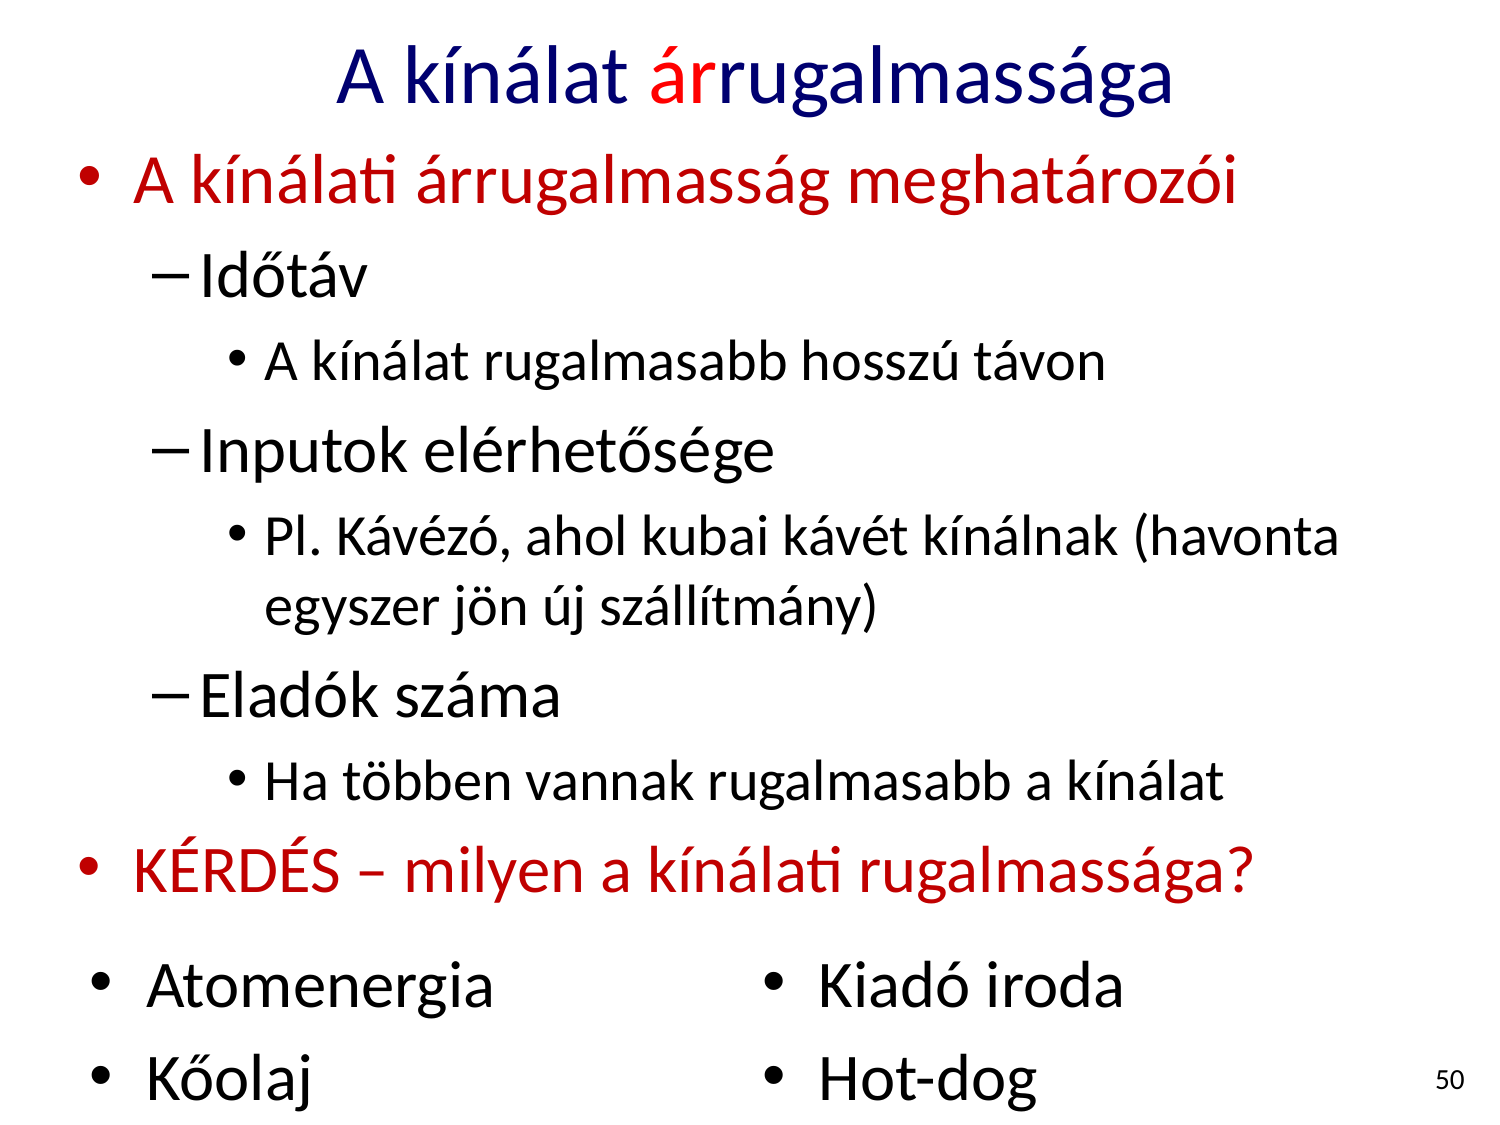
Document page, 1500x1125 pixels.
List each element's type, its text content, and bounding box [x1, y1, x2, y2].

title A kínálat árrugalmassága [37, 12, 1475, 138]
list A kínálati árrugalmasság meghatározói Időtáv A kínálat rugalmasabb hosszú távon Inputok elérhetősége Pl. Kávézó, ahol kubai kávét kínálnak (havonta egyszer jön új szállítmány) Eladók száma Ha többen vannak rugalmasabb a kínálat KÉRDÉS – milyen a kínálati rugalmassága? [62, 125, 1463, 725]
text_box Atomenergia Kőolaj Kiadó iroda Hot-dog [75, 933, 1450, 1125]
slide_number 50 [1450, 1052, 1500, 1113]
